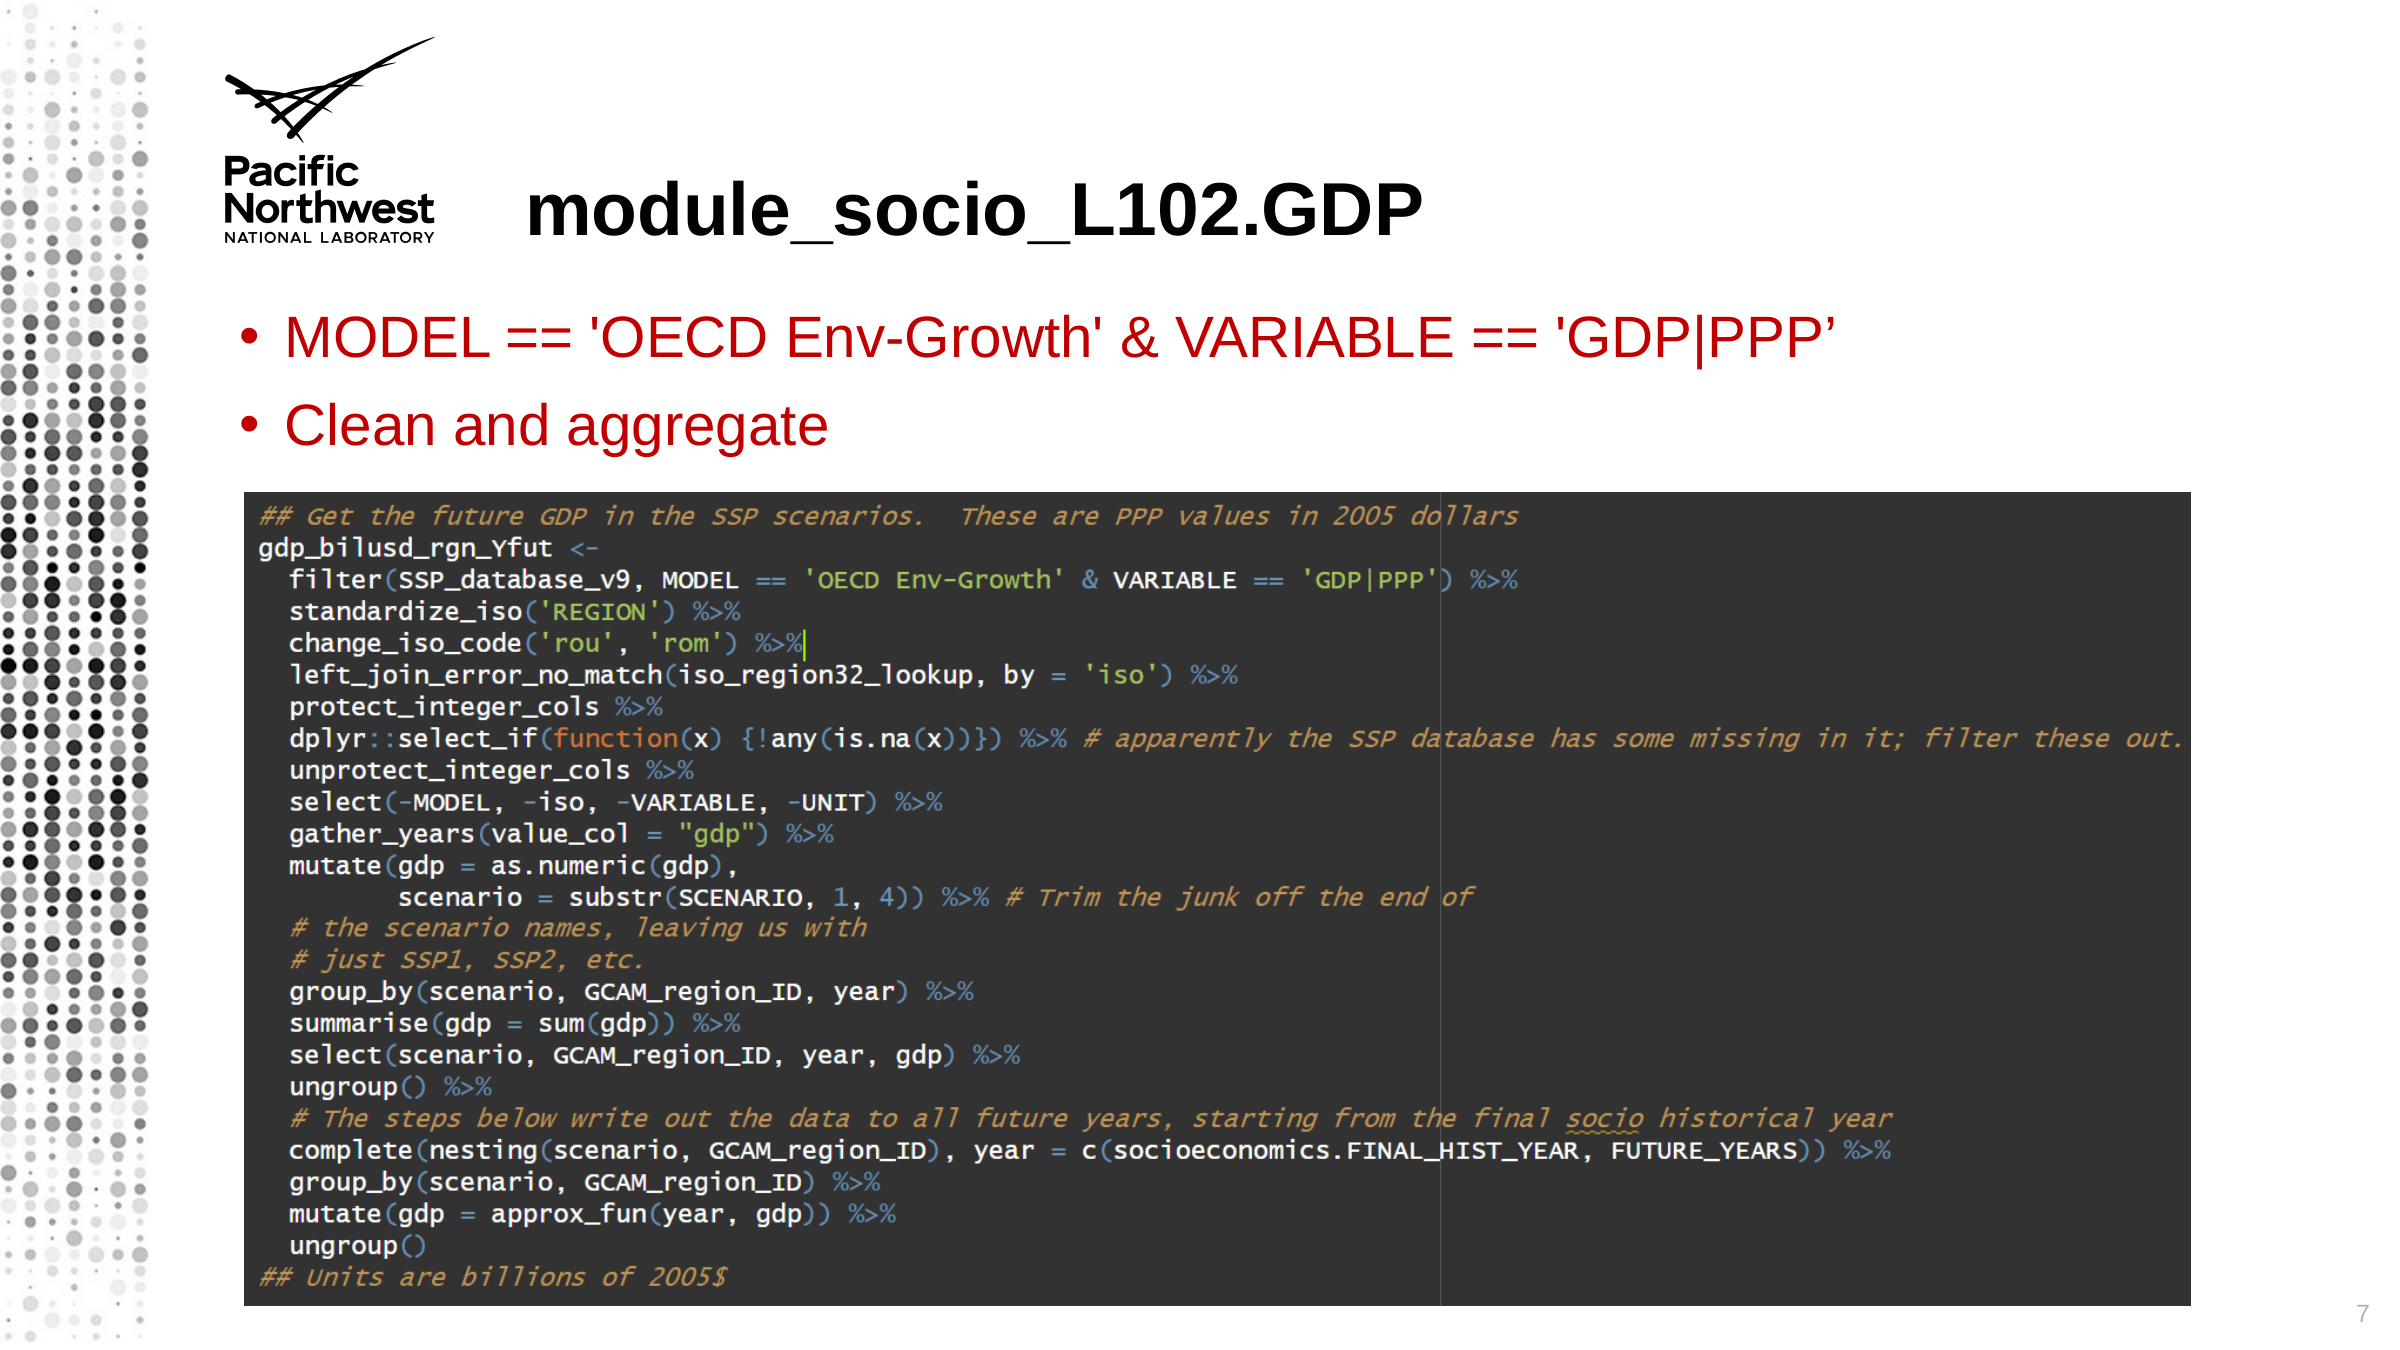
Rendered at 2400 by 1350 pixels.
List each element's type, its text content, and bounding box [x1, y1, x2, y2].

picture [243, 492, 2191, 1306]
list MODEL == 'OECD Env-Growth' & VARIABLE == 'GDP|PPP’ Clean and aggregate [225, 300, 2325, 1238]
picture [225, 37, 435, 243]
slide_number 7 [2295, 1275, 2370, 1350]
title module_socio_L102.GDP [525, 44, 2325, 260]
picture [0, 0, 149, 1350]
